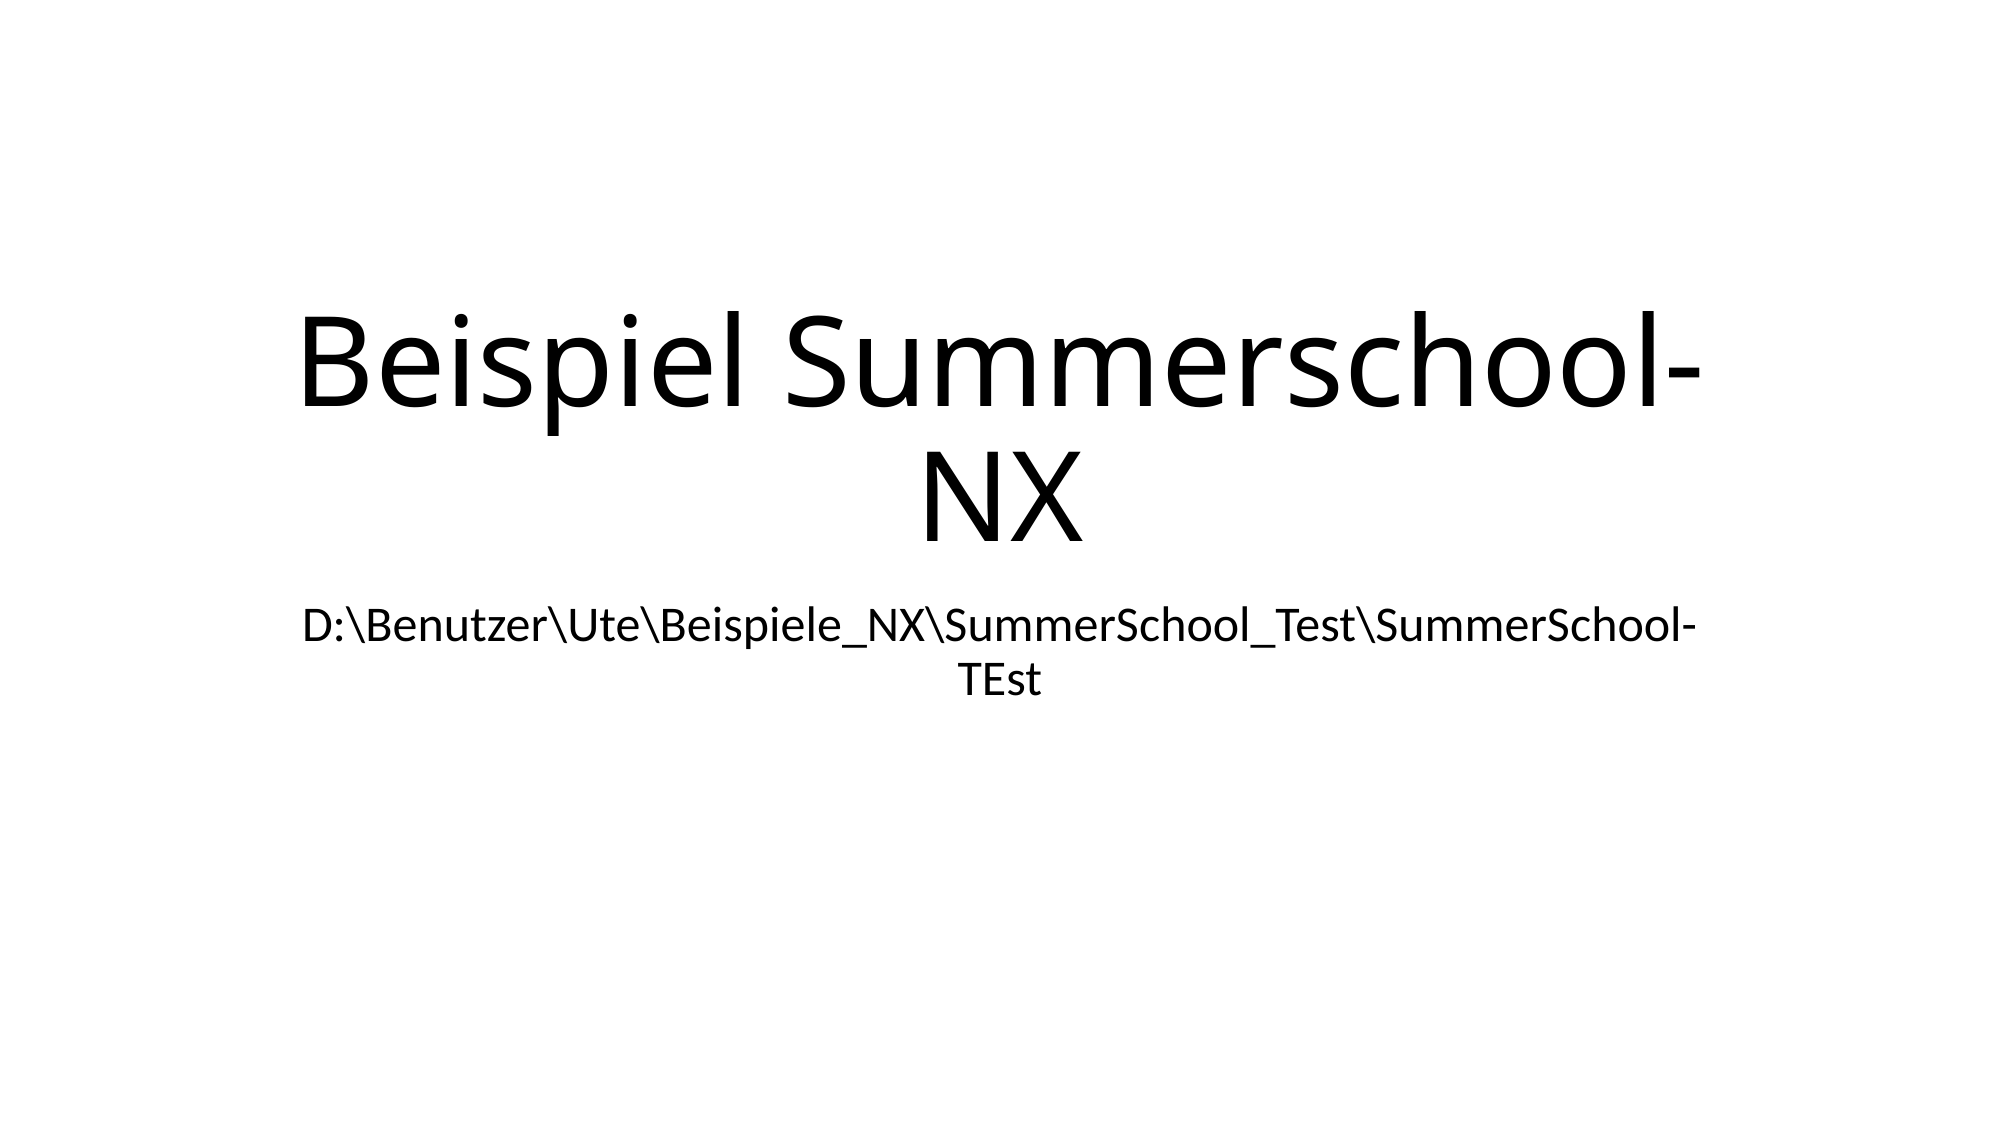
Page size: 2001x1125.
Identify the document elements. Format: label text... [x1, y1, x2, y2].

title Beispiel Summerschool-NX [249, 184, 1750, 576]
subtitle D:\Benutzer\Ute\Beispiele_NX\SummerSchool_Test\SummerSchool-TEst [249, 590, 1750, 863]
